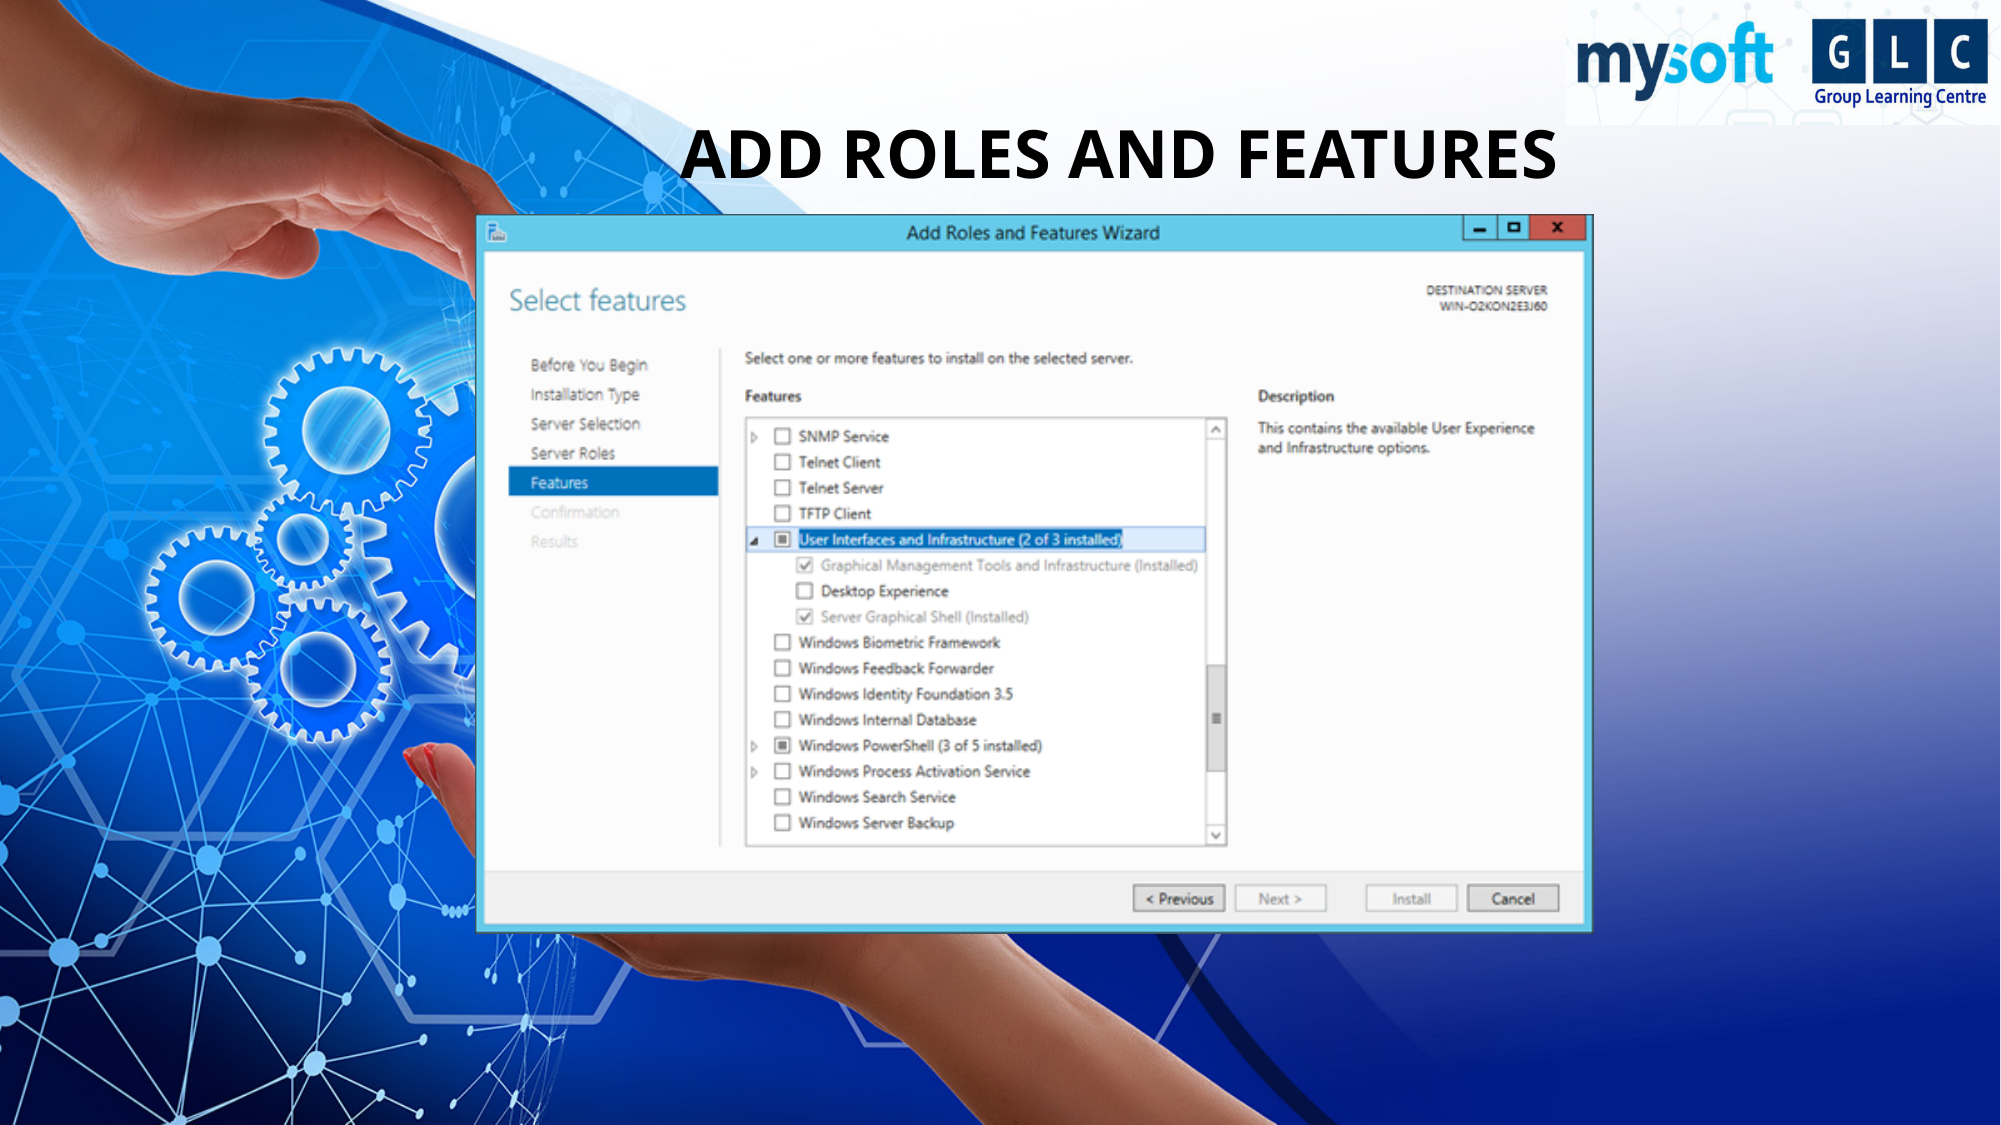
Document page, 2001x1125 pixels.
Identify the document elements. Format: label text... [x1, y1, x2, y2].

text_box ADD ROLES AND FEATURES [239, 104, 2000, 200]
picture [0, 0, 2001, 1125]
